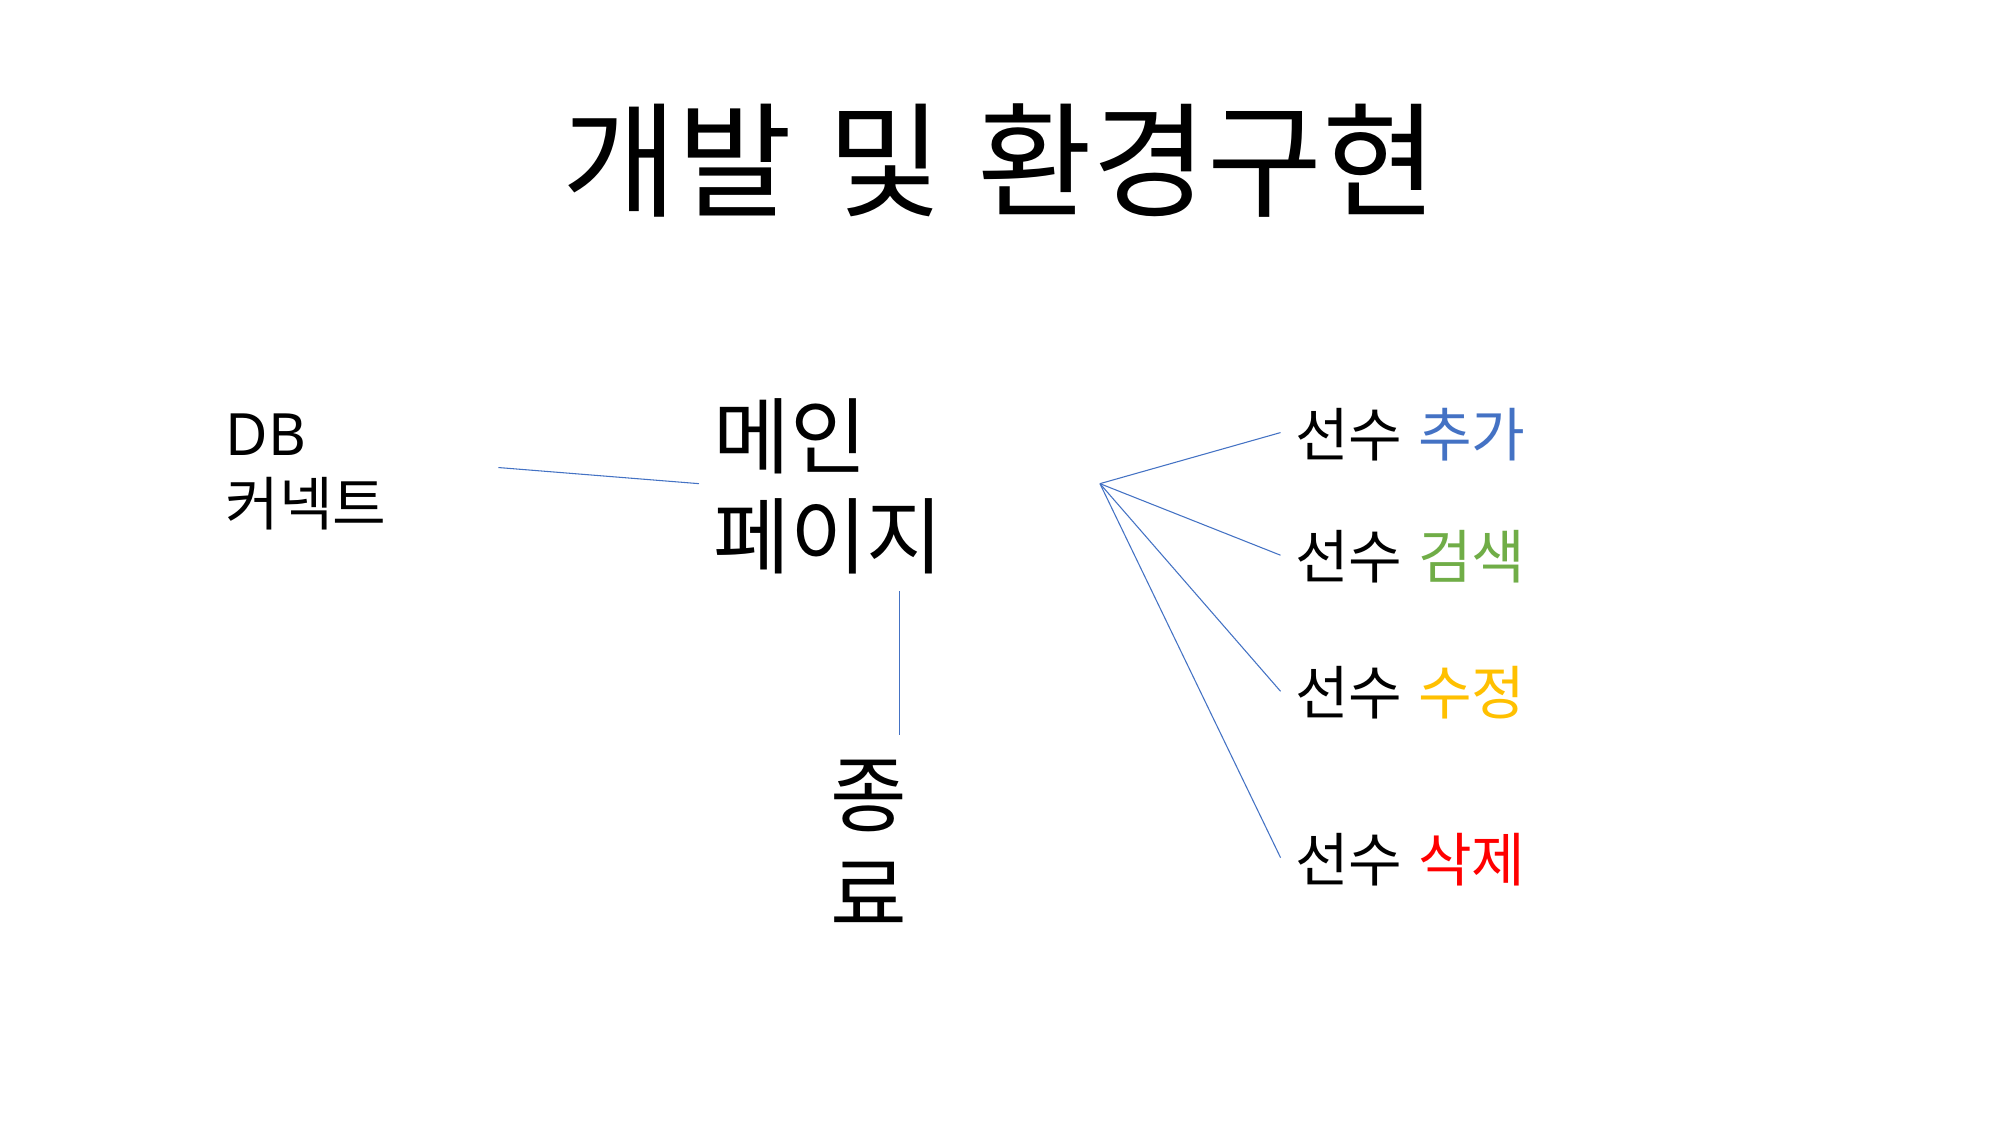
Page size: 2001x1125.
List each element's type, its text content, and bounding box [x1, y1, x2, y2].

text_box 선수 수정 [1281, 648, 1592, 734]
text_box DB 커넥트 [210, 390, 499, 545]
text_box 선수 검색 [1281, 512, 1592, 598]
text_box 종료 [815, 734, 984, 950]
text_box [1099, 434, 1281, 859]
text_box 선수 삭제 [1280, 815, 1592, 901]
title 개발 및 환경구현 [249, 42, 1750, 242]
text_box 메인 페이지 [698, 376, 1100, 591]
text_box 선수 추가 [1280, 390, 1592, 475]
